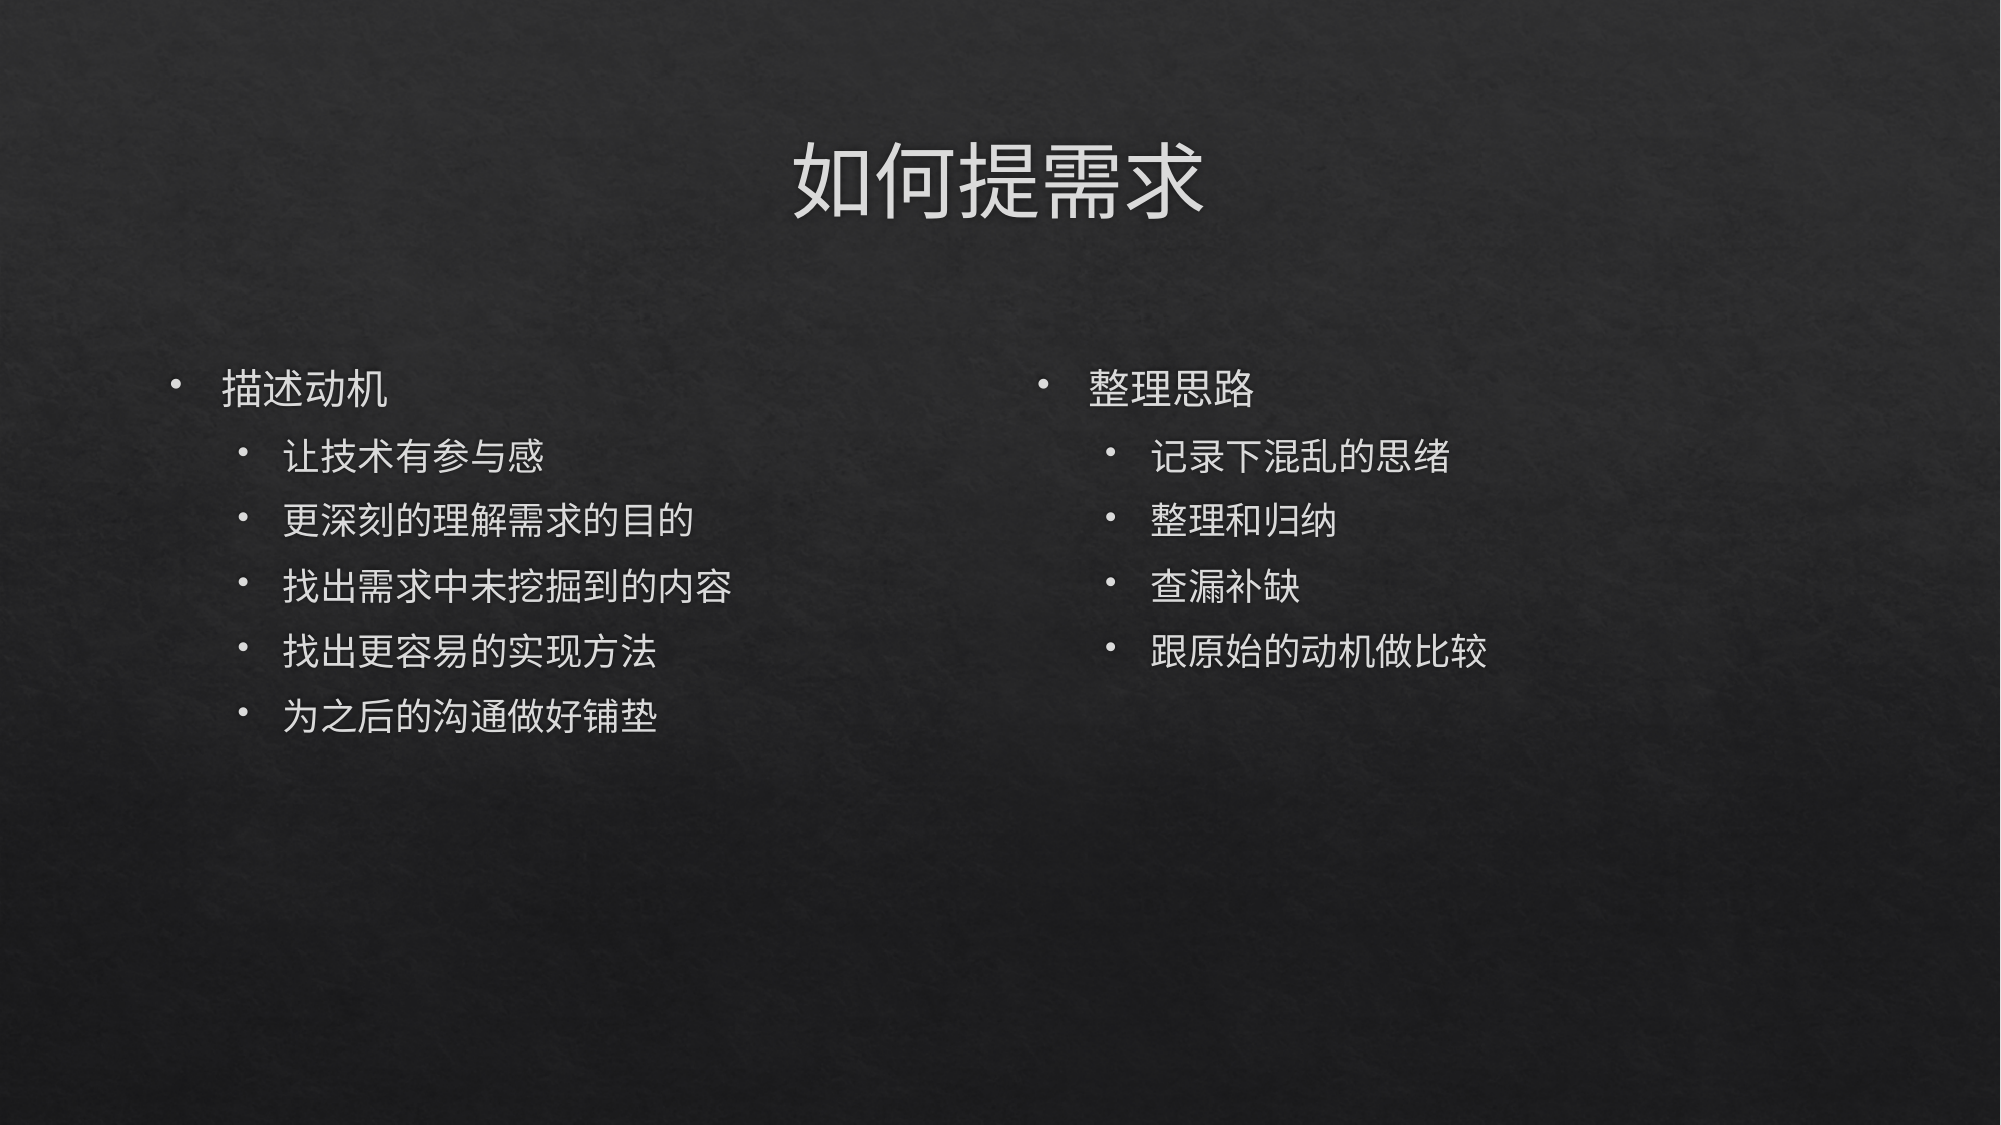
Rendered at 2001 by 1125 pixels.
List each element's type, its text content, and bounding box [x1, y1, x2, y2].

list 描述动机 让技术有参与感 更深刻的理解需求的目的 找出需求中未挖掘到的内容 找出更容易的实现方法 为之后的沟通做好铺垫 [149, 284, 980, 950]
list 整理思路 记录下混乱的思绪 整理和归纳 查漏补缺 跟原始的动机做比较 [1017, 284, 1849, 950]
title 如何提需求 [149, 99, 1849, 260]
